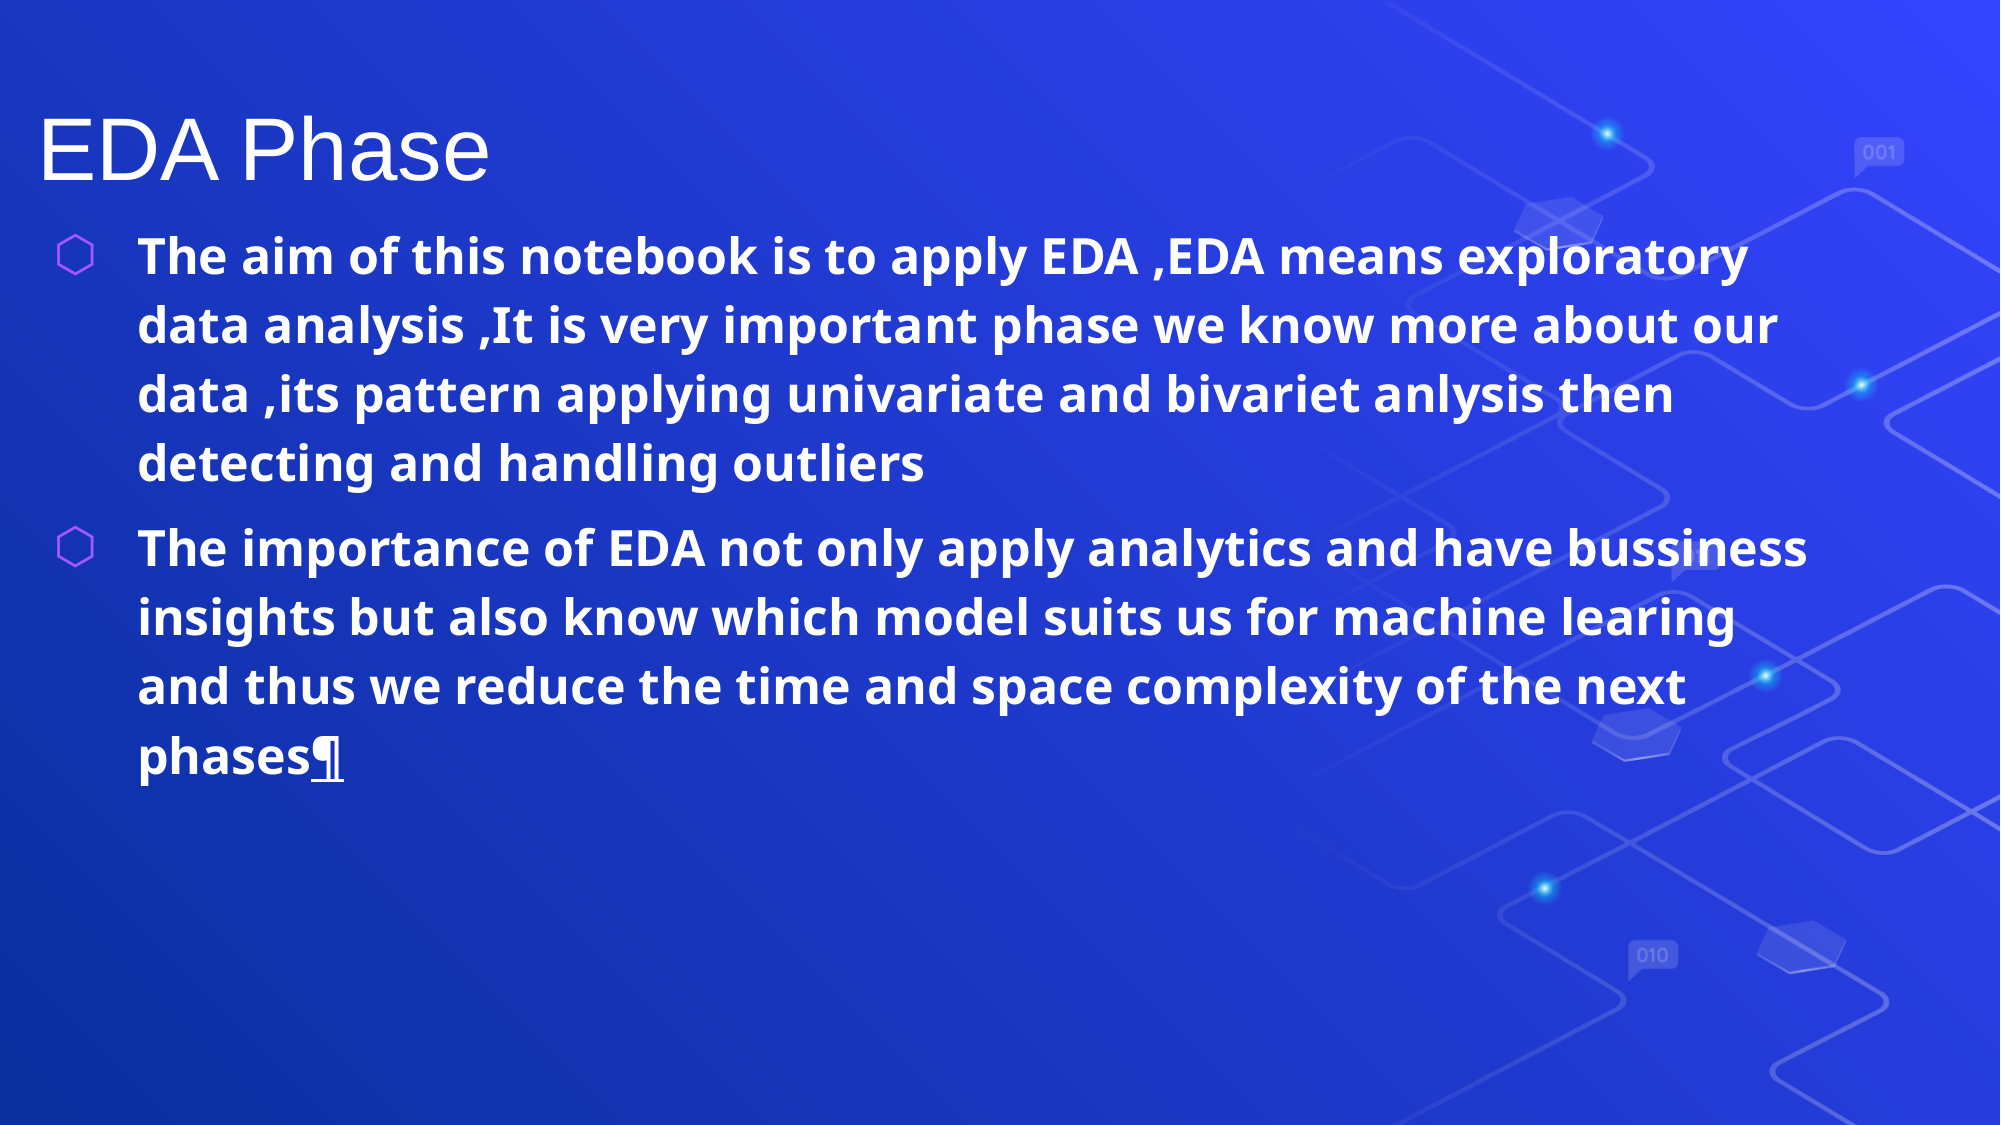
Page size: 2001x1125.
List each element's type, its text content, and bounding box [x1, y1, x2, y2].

picture [0, 0, 2000, 1125]
list EDA Phase The aim of this notebook is to apply EDA ,EDA means exploratory data analysis ,It is very important phase we know more about our data ,its pattern applying univariate and bivariet anlysis then detecting and handling outliers The importance of EDA not only apply analytics and have bussiness insights but also know which model suits us for machine learing and thus we reduce the time and space complexity of the next phases¶ [37, 76, 1844, 547]
